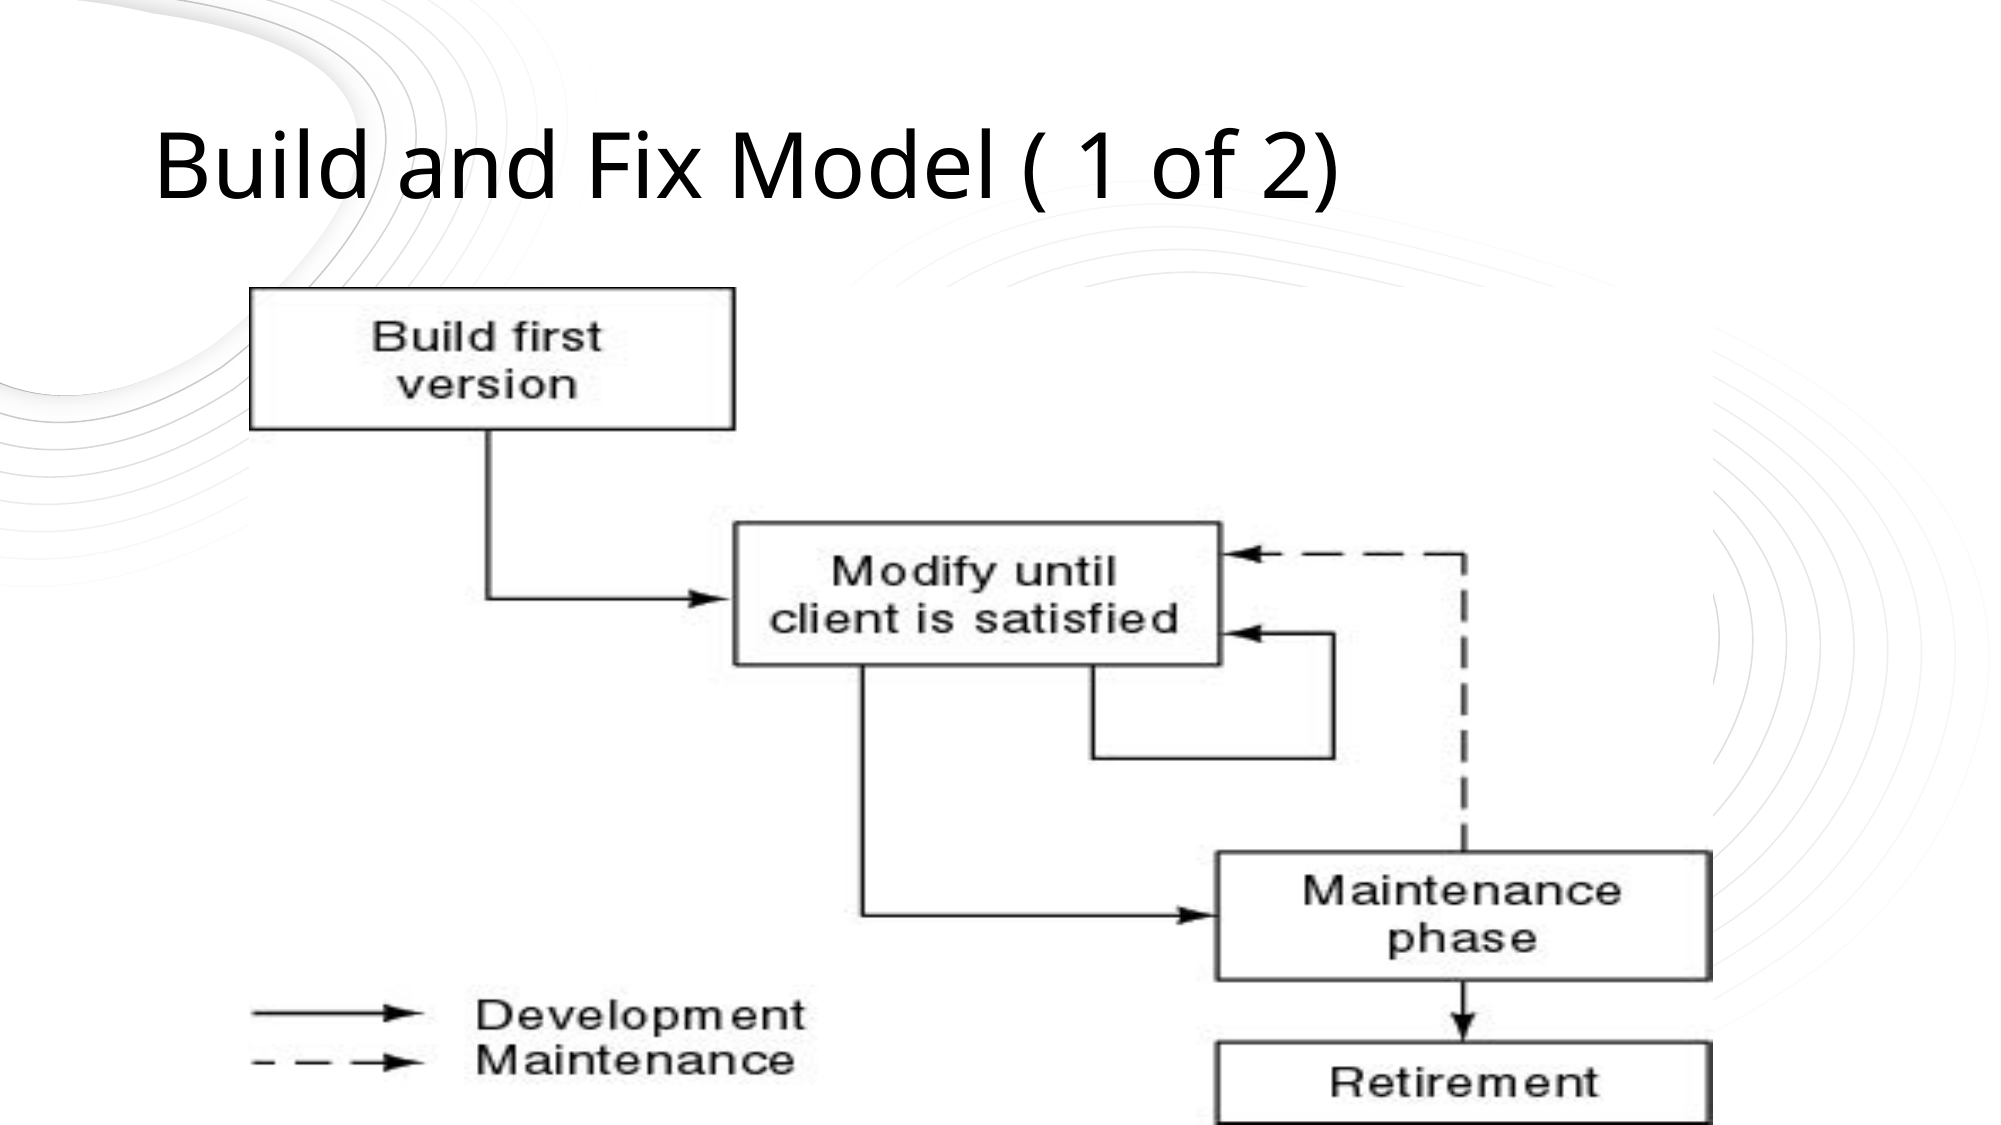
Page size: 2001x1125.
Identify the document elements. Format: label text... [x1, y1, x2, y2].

title Build and Fix Model ( 1 of 2) [137, 59, 1863, 278]
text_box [249, 287, 1713, 1125]
